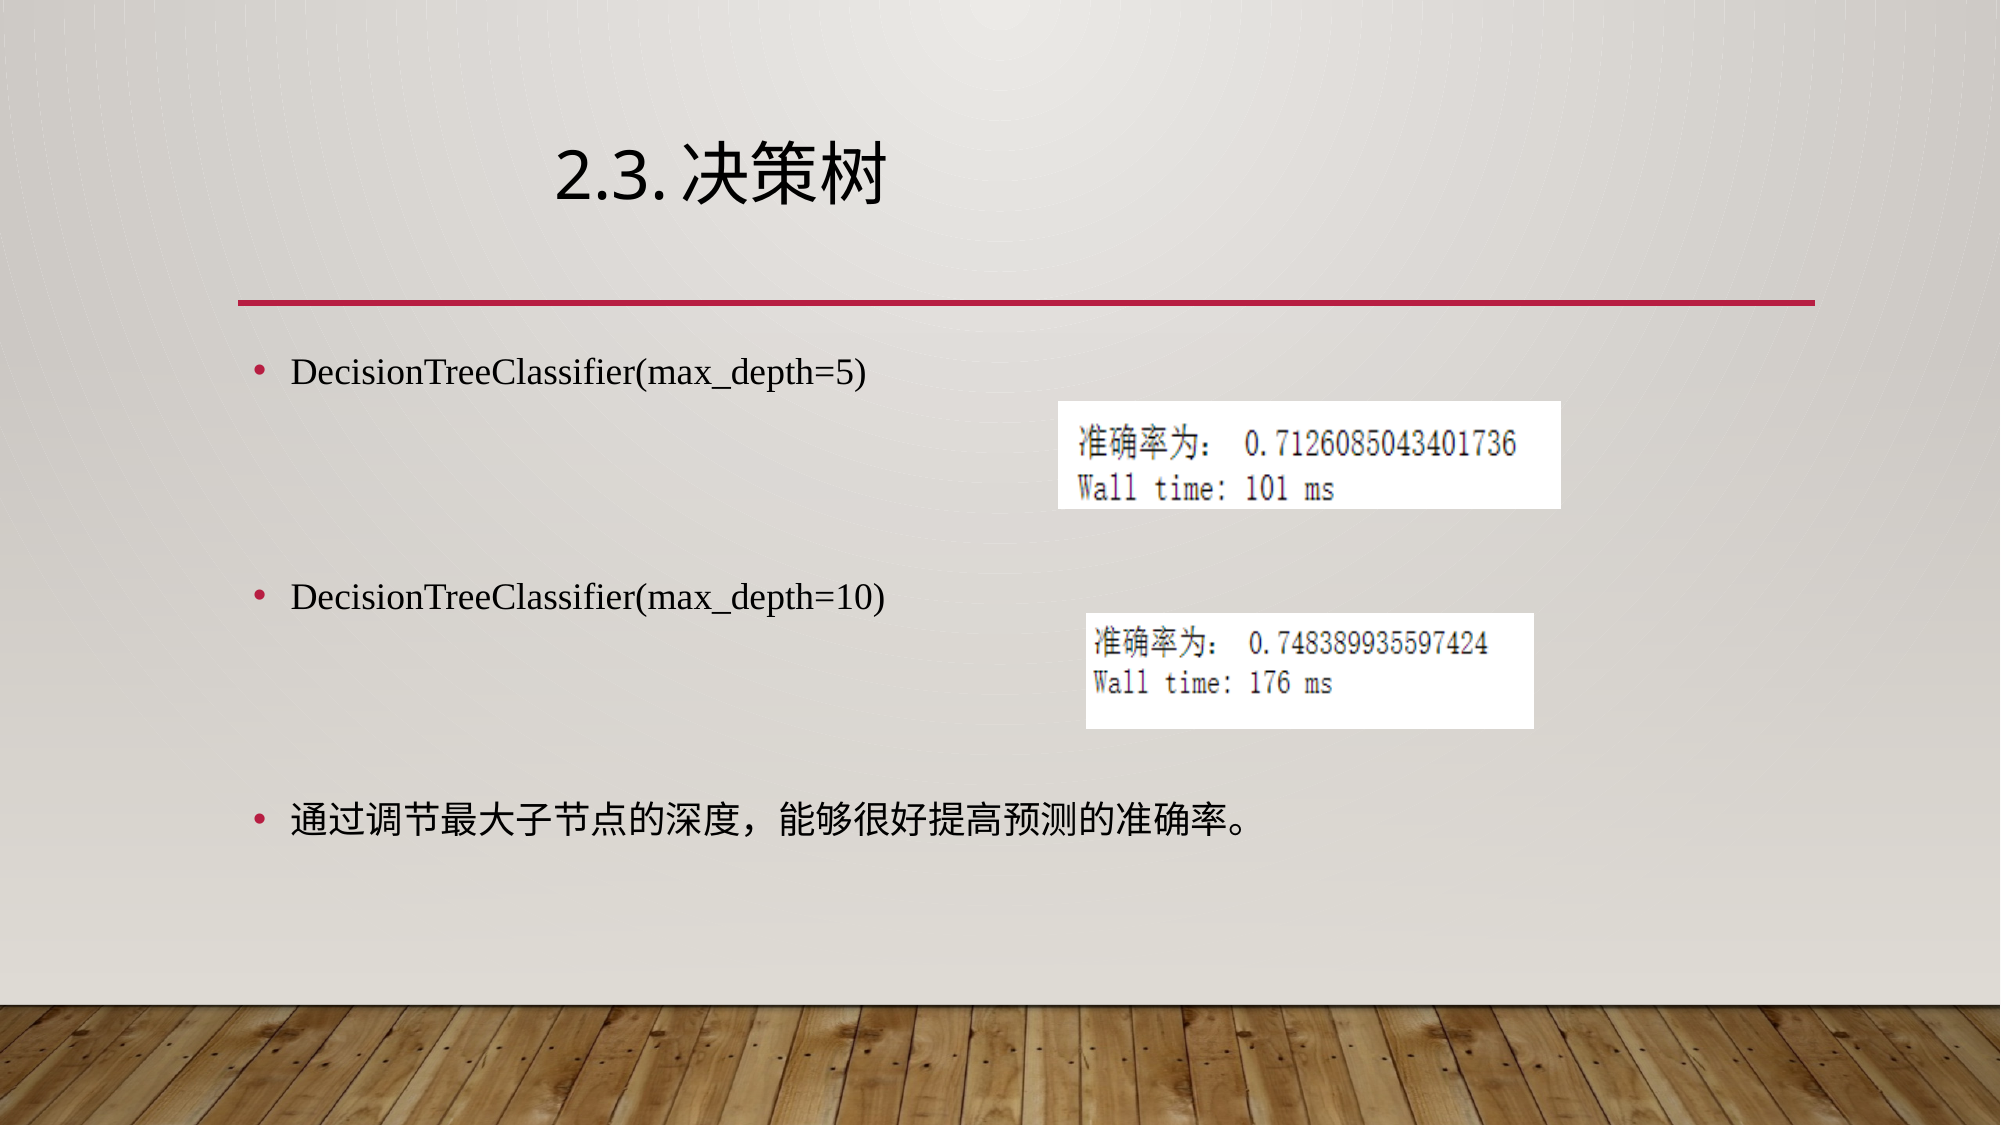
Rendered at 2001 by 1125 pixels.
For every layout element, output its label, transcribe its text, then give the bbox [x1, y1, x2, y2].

list DecisionTreeClassifier(max_depth=5) DecisionTreeClassifier(max_depth=10) 通过调节最大子节点的深度，能够很好提高预测的准确率。 [238, 330, 1814, 897]
picture [1058, 401, 1561, 510]
picture [1086, 613, 1534, 729]
picture [0, 1005, 2000, 1125]
title 2.3.决策树 [238, 131, 1814, 305]
